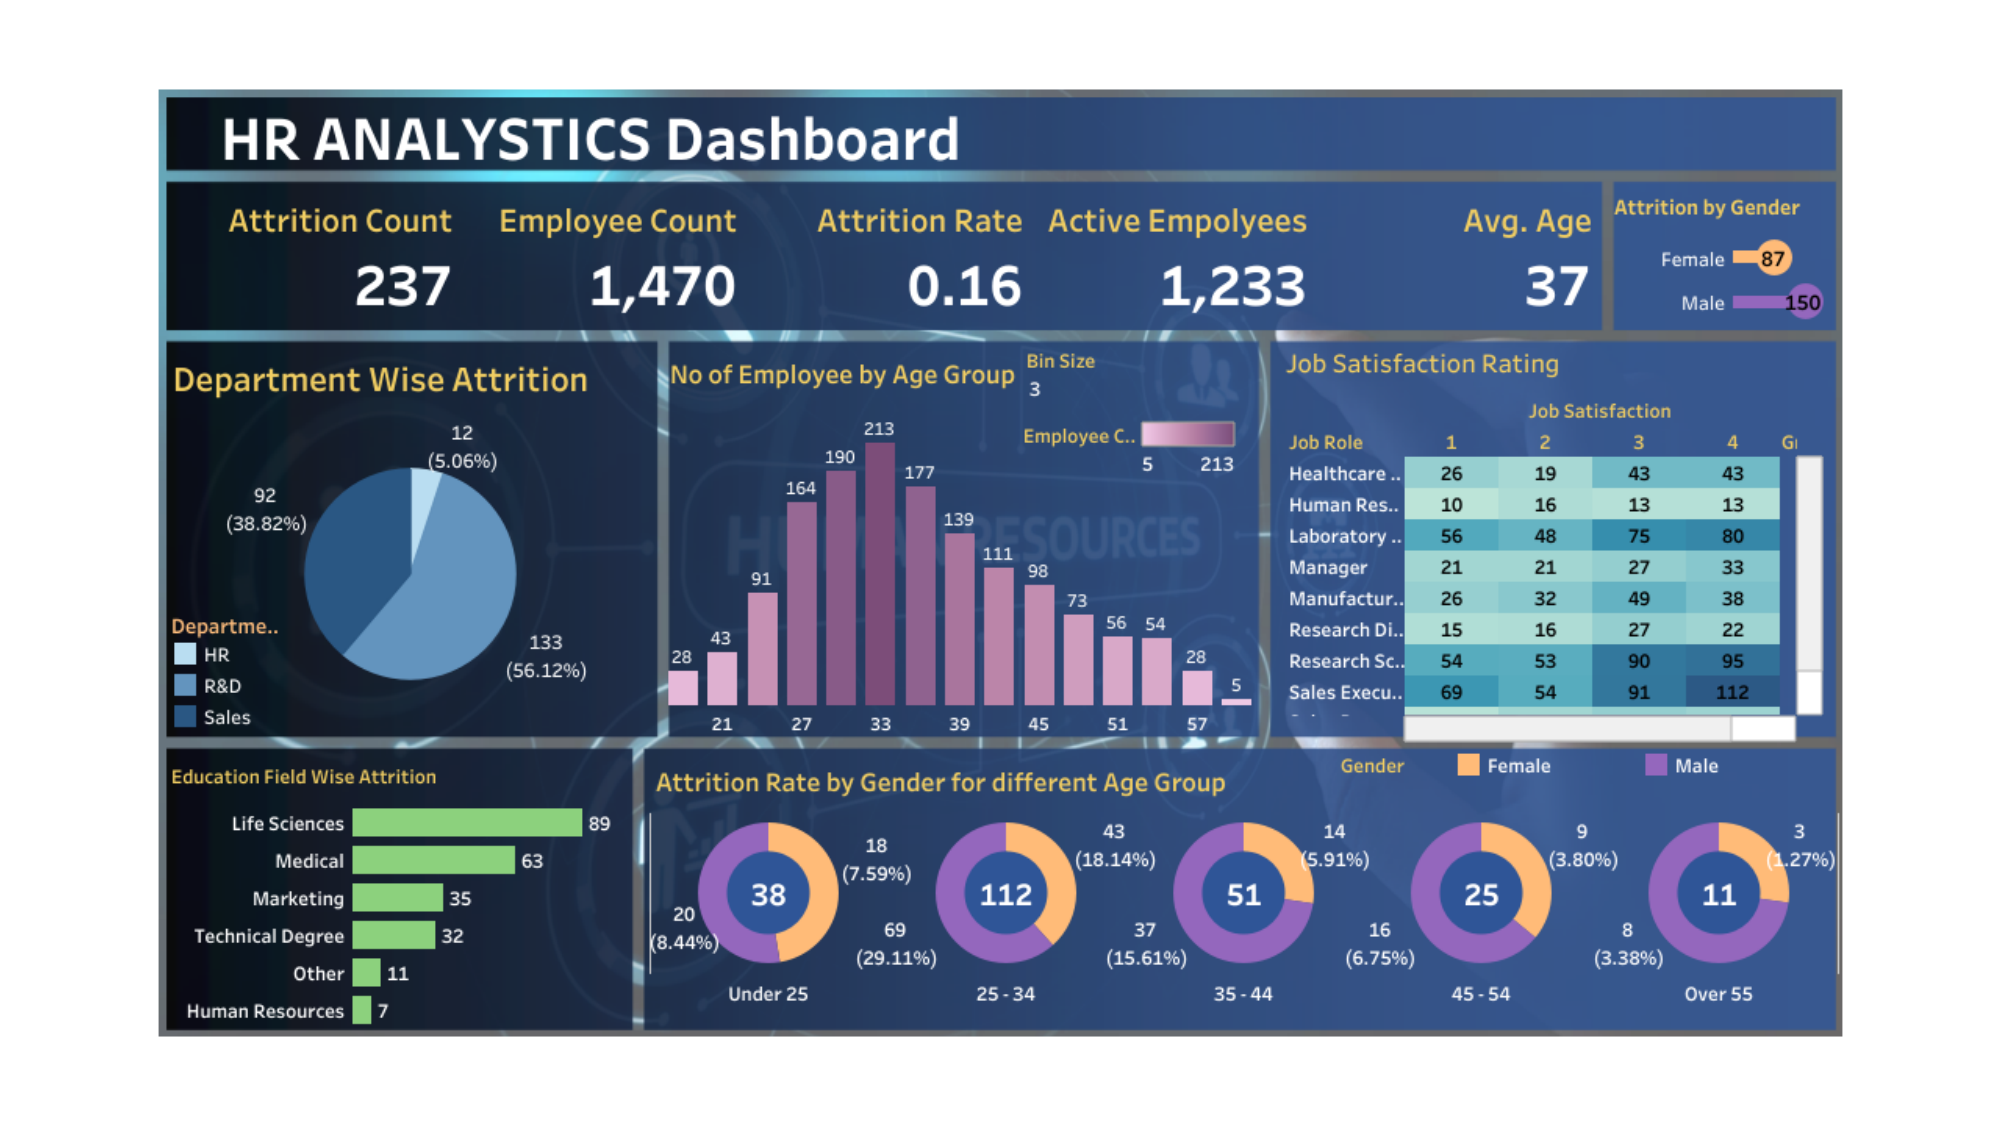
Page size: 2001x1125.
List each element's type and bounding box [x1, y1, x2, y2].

picture [87, 71, 1913, 1054]
